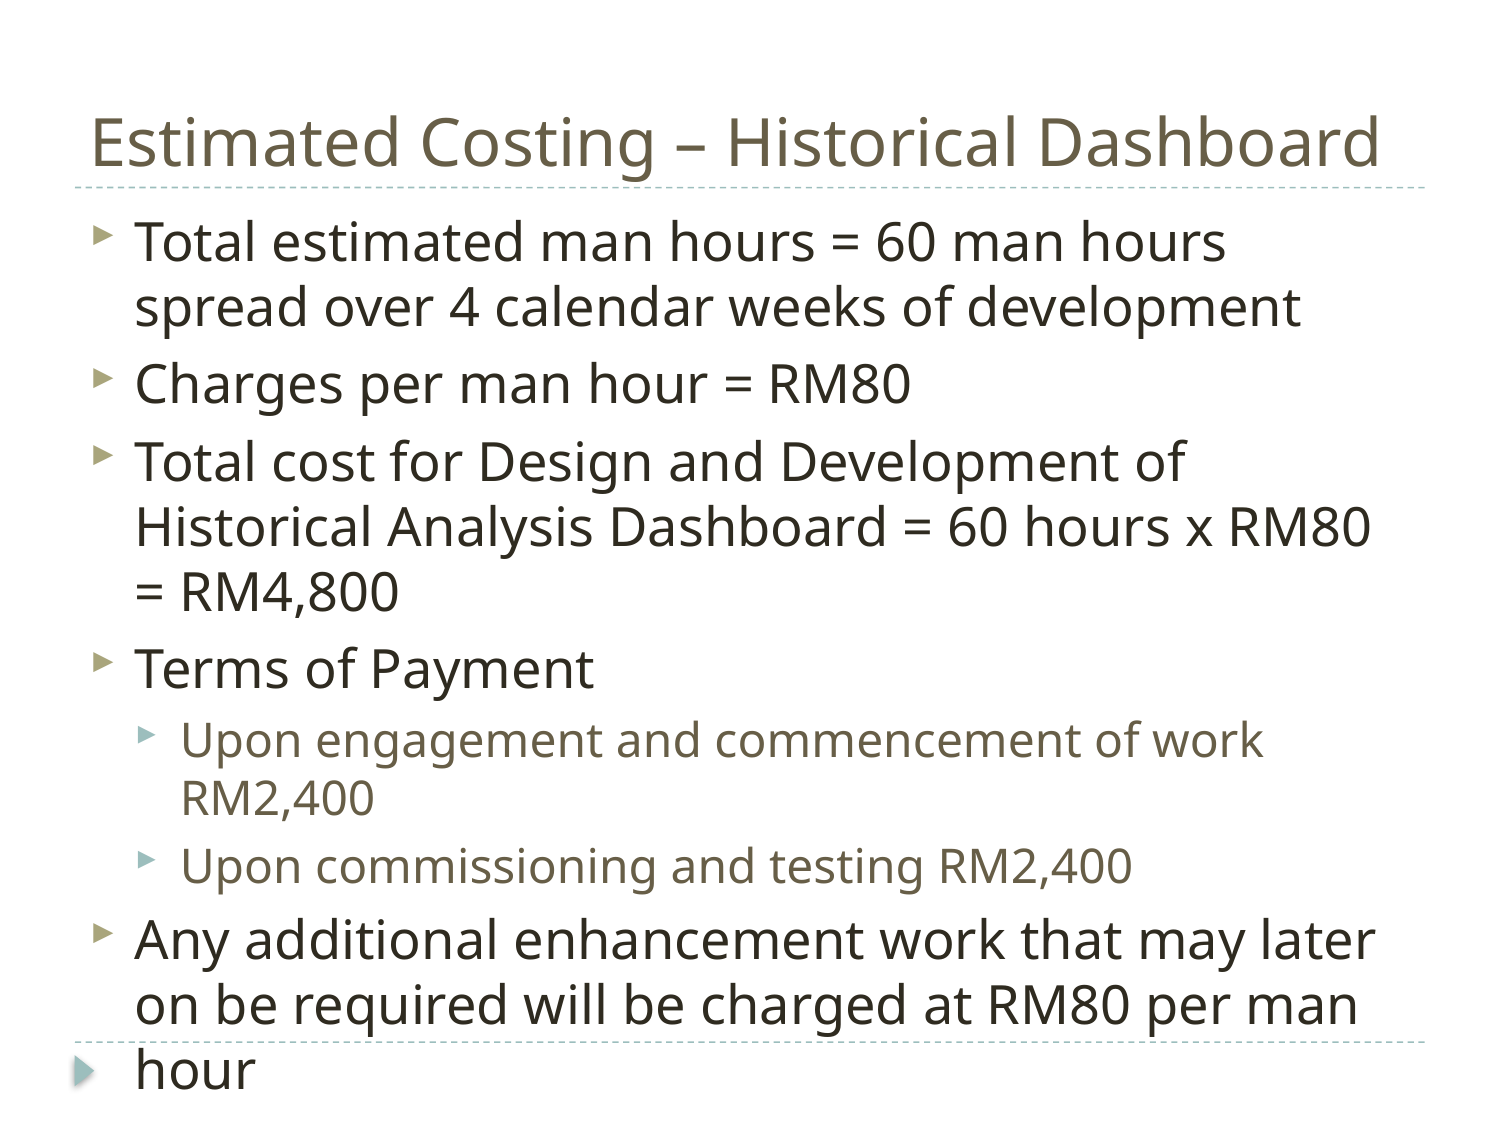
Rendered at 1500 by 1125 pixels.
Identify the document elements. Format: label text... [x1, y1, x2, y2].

title Estimated Costing – Historical Dashboard [75, 24, 1425, 188]
list Total estimated man hours = 60 man hours spread over 4 calendar weeks of development Charges per man hour = RM80 Total cost for Design and Development of Historical Analysis Dashboard = 60 hours x RM80 = RM4,800 Terms of Payment Upon engagement and commencement of work RM2,400 Upon commissioning and testing RM2,400 Any additional enhancement work that may later on be required will be charged at RM80 per man hour [75, 200, 1425, 1010]
